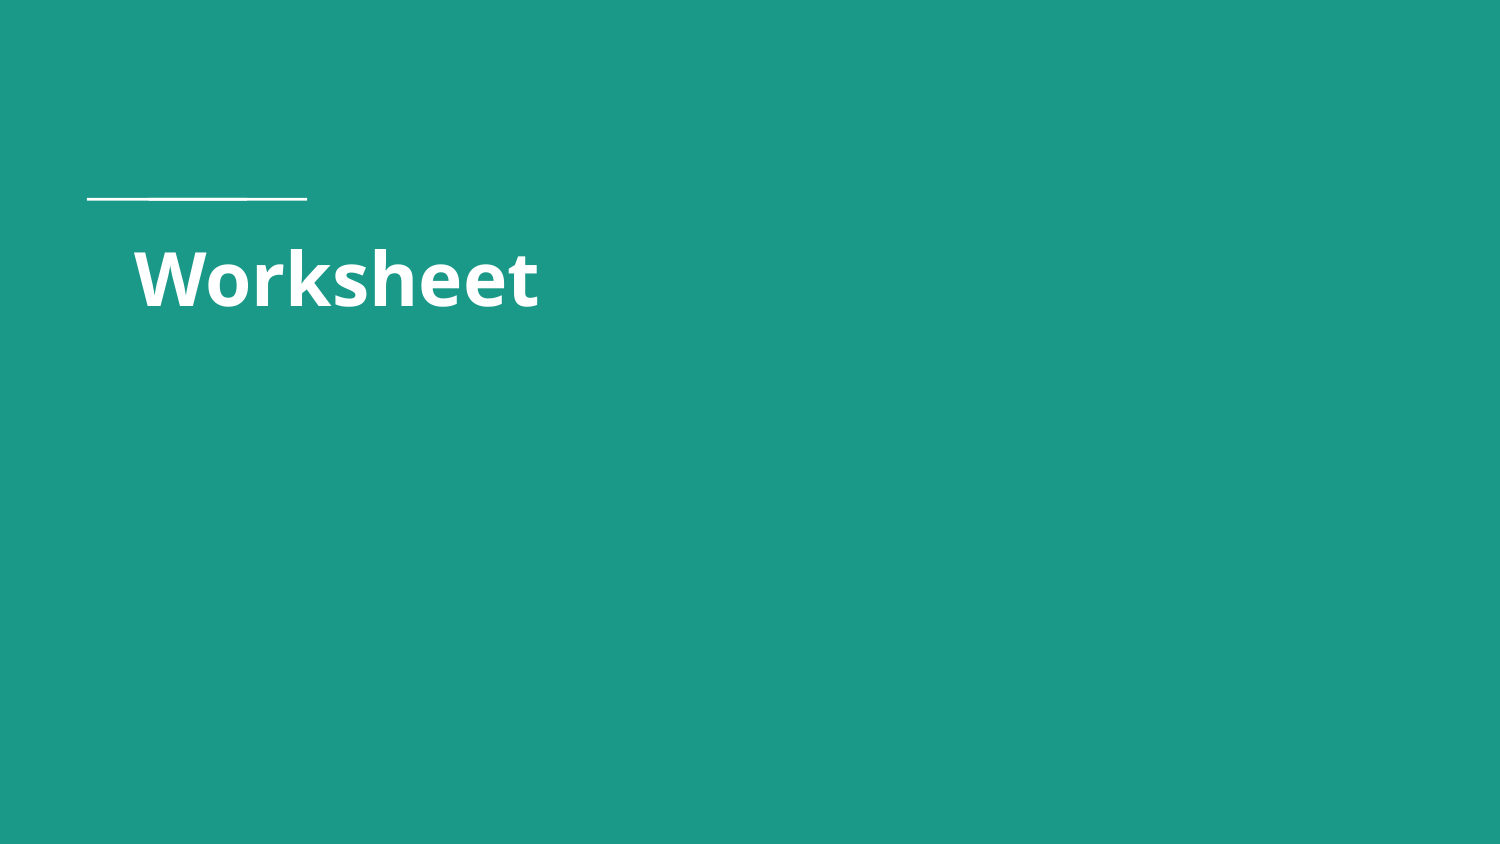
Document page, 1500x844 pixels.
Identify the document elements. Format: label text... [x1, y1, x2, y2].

title Worksheet [119, 216, 1381, 466]
